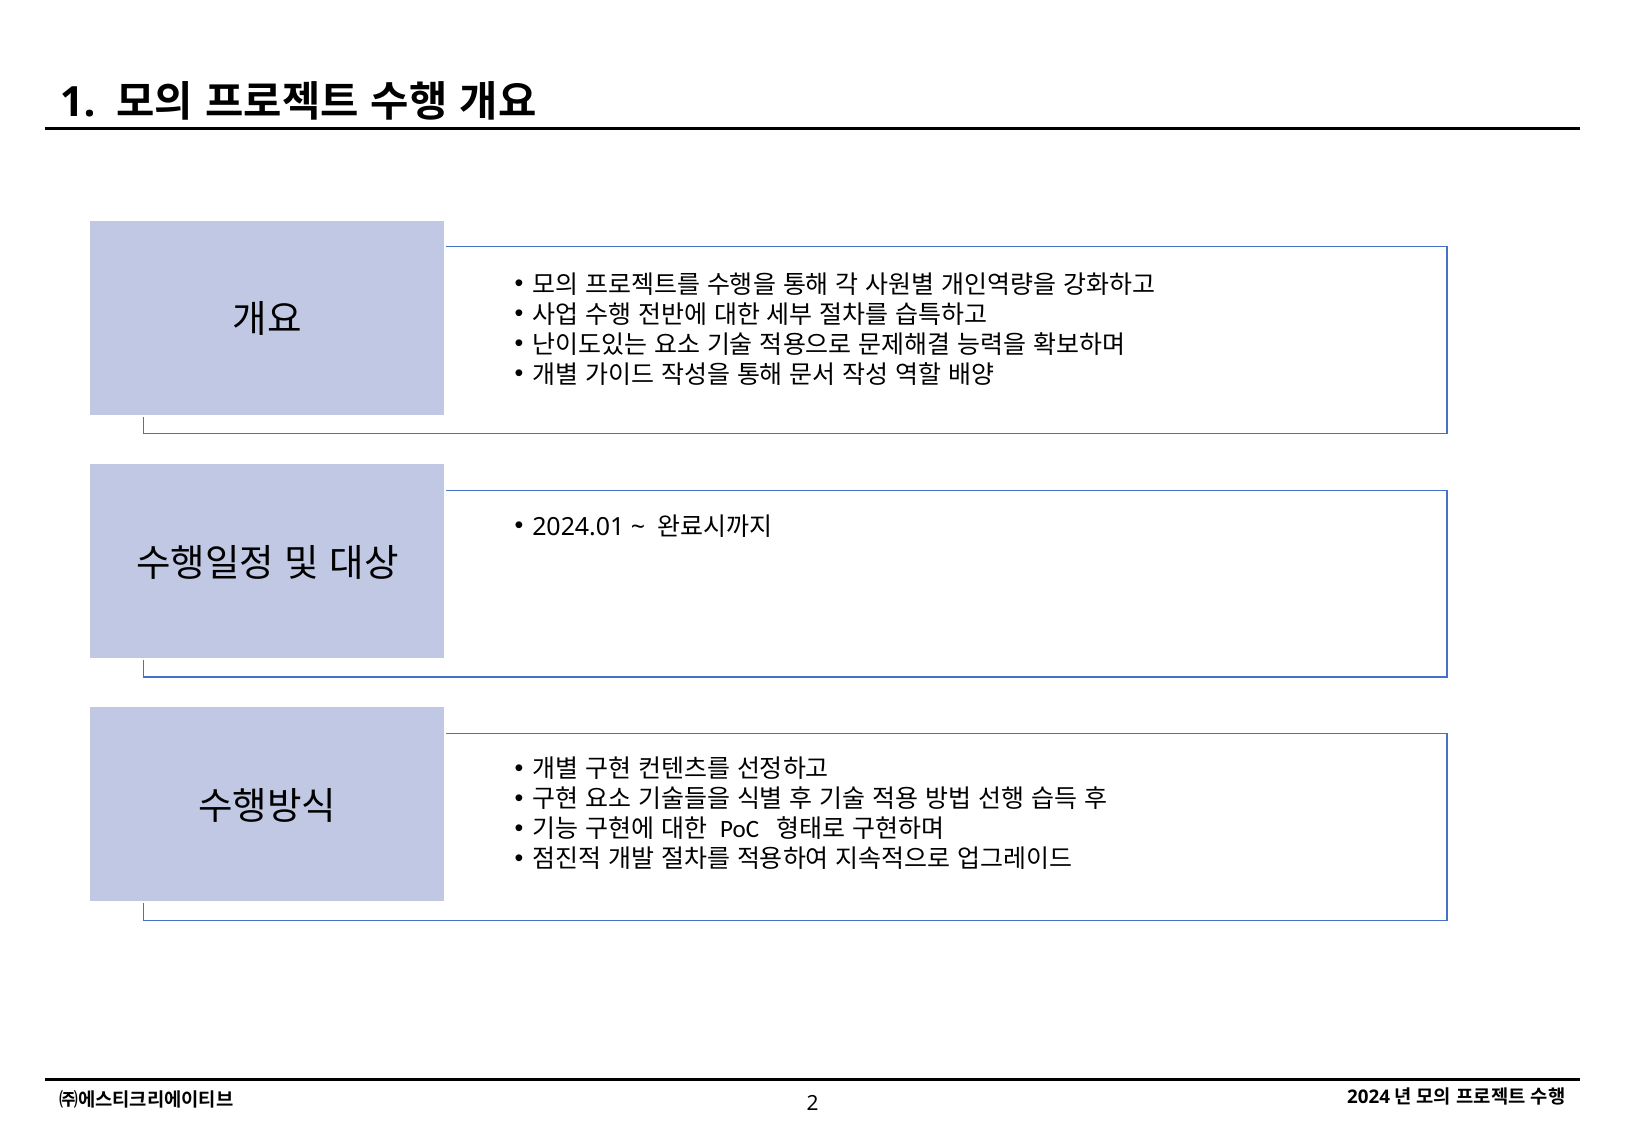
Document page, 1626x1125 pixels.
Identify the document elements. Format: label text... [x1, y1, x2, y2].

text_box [89, 705, 1448, 921]
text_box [89, 219, 1448, 435]
text_box 1. 모의 프로젝트 수행 개요 [34, 57, 562, 133]
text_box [89, 462, 1448, 678]
